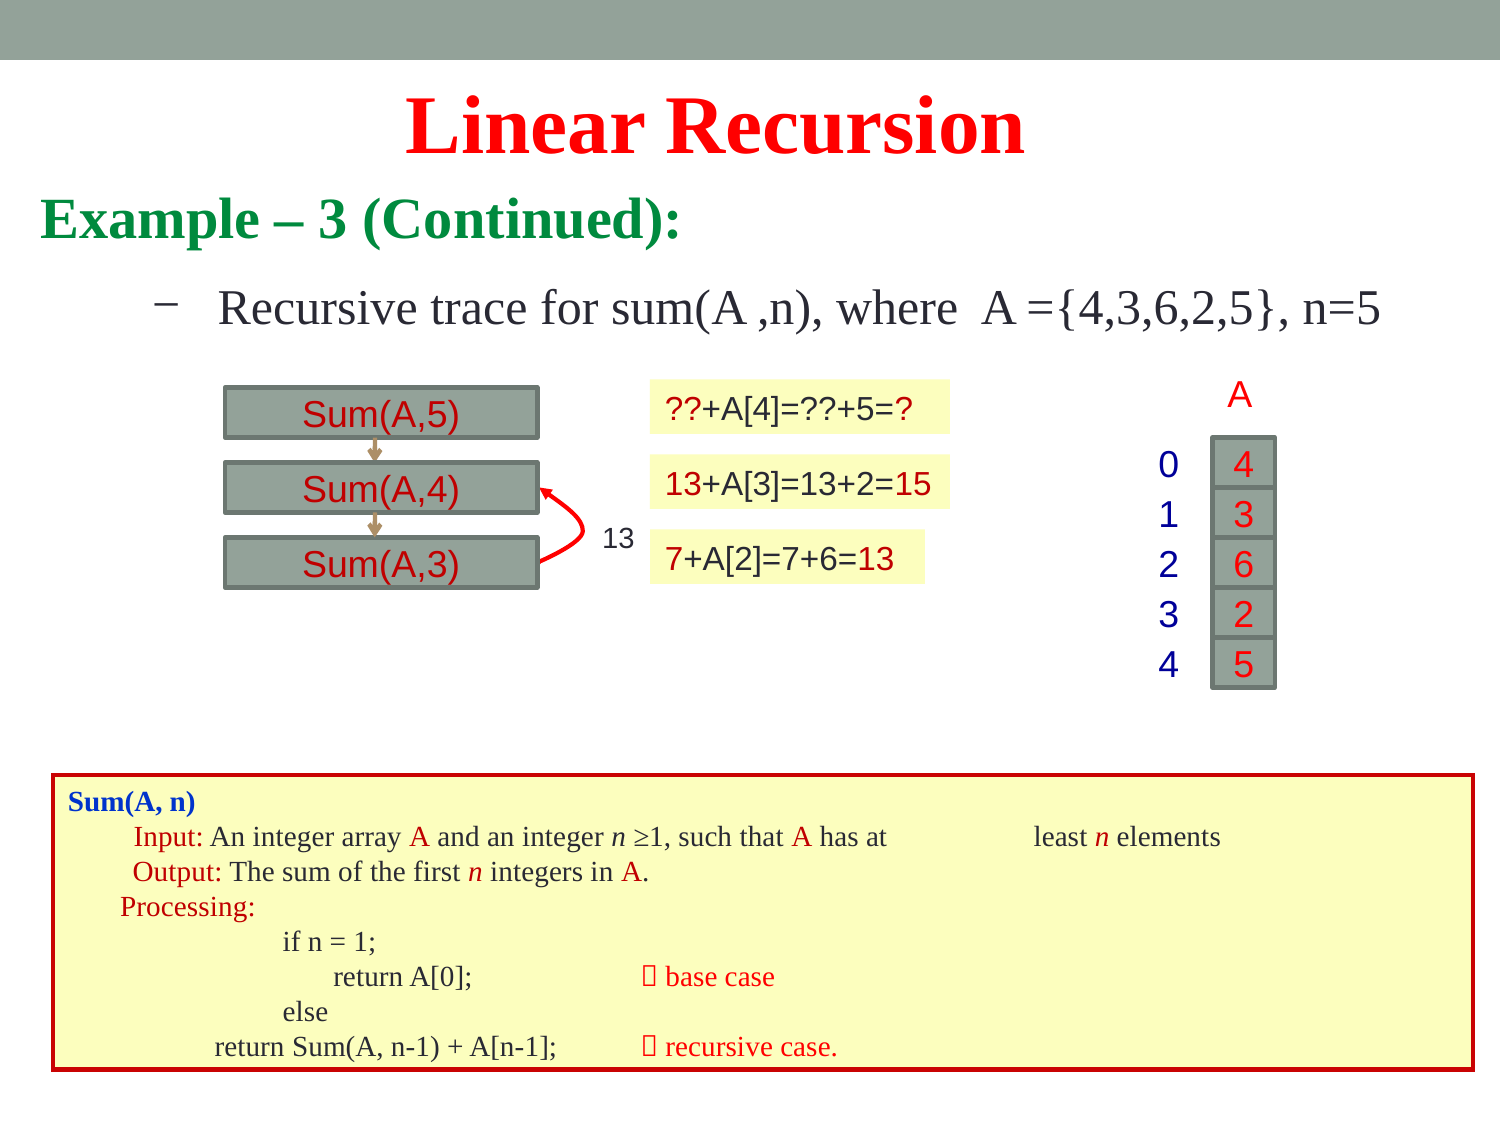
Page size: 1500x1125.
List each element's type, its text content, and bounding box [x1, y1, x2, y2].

text_box Sum(A, n) Input: An integer array A and an integer n ≥1, such that A has at least n elements Output: The sum of the first n integers in A. Processing: if n = 1; return A[0];  base case else return Sum(A, n-1) + A[n-1];  recursive case. [53, 775, 1473, 1070]
text_box 13 [591, 512, 650, 563]
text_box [224, 387, 584, 563]
text_box Example – 3 (Continued): [25, 137, 830, 258]
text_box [224, 437, 538, 588]
text_box 7+A[2]=7+6=13 [650, 529, 925, 584]
text_box Linear Recursion [390, 62, 1042, 178]
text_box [1137, 362, 1276, 688]
text_box Recursive trace for sum(A ,n), where A ={4,3,6,2,5}, n=5 [137, 237, 1425, 775]
text_box 13+A[3]=13+2=15 [649, 454, 950, 509]
text_box ??+A[4]=??+5=? [649, 379, 950, 434]
